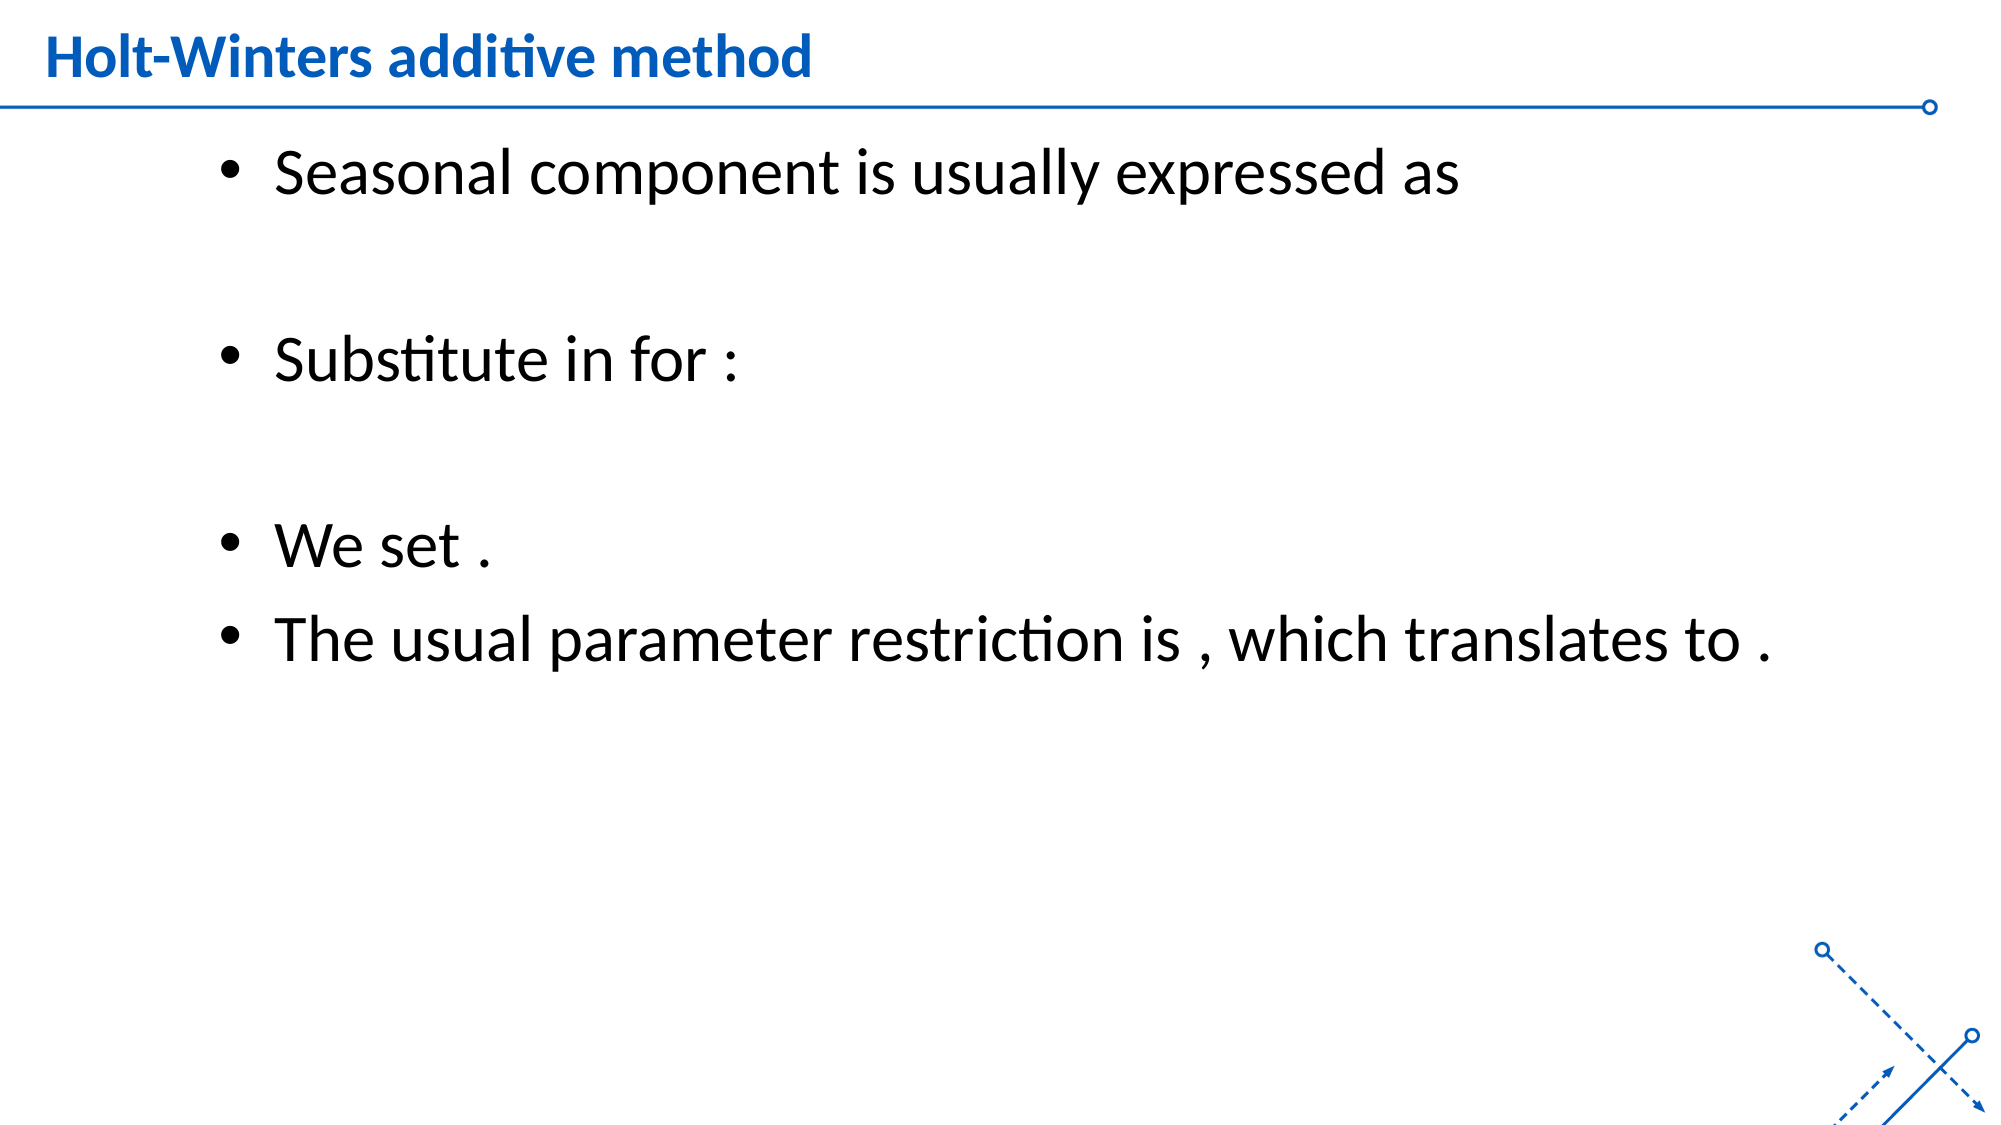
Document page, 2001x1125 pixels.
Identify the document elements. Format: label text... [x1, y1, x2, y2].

picture [0, 0, 2001, 1125]
title Holt-Winters additive method [30, 7, 1968, 98]
